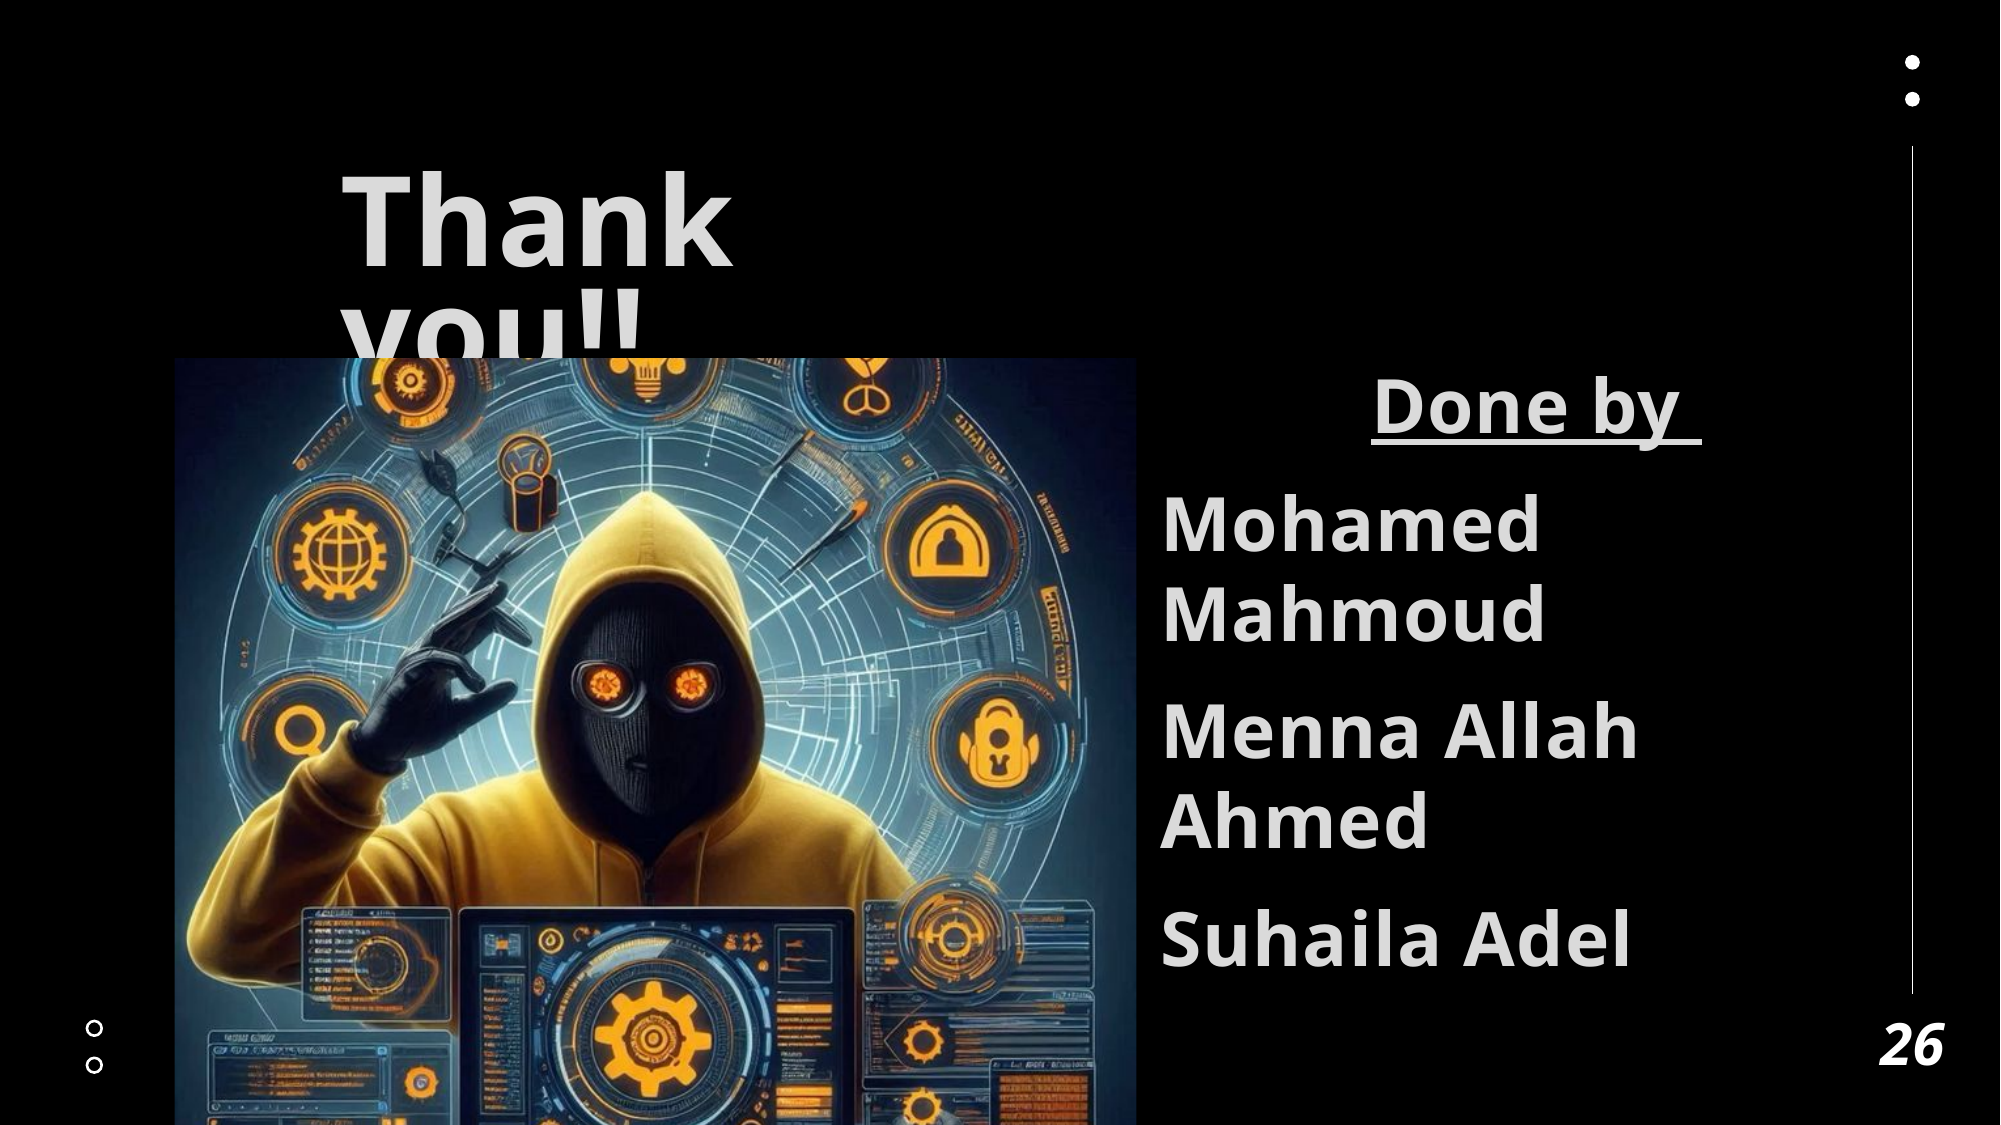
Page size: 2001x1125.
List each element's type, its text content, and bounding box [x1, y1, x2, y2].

title Thank you!! [340, 176, 1000, 358]
slide_number 26 [1853, 1024, 1972, 1070]
list Done by Mohamed Mahmoud Menna Allah Ahmed Suhaila Adel [1160, 358, 1913, 982]
picture [174, 358, 1137, 1125]
